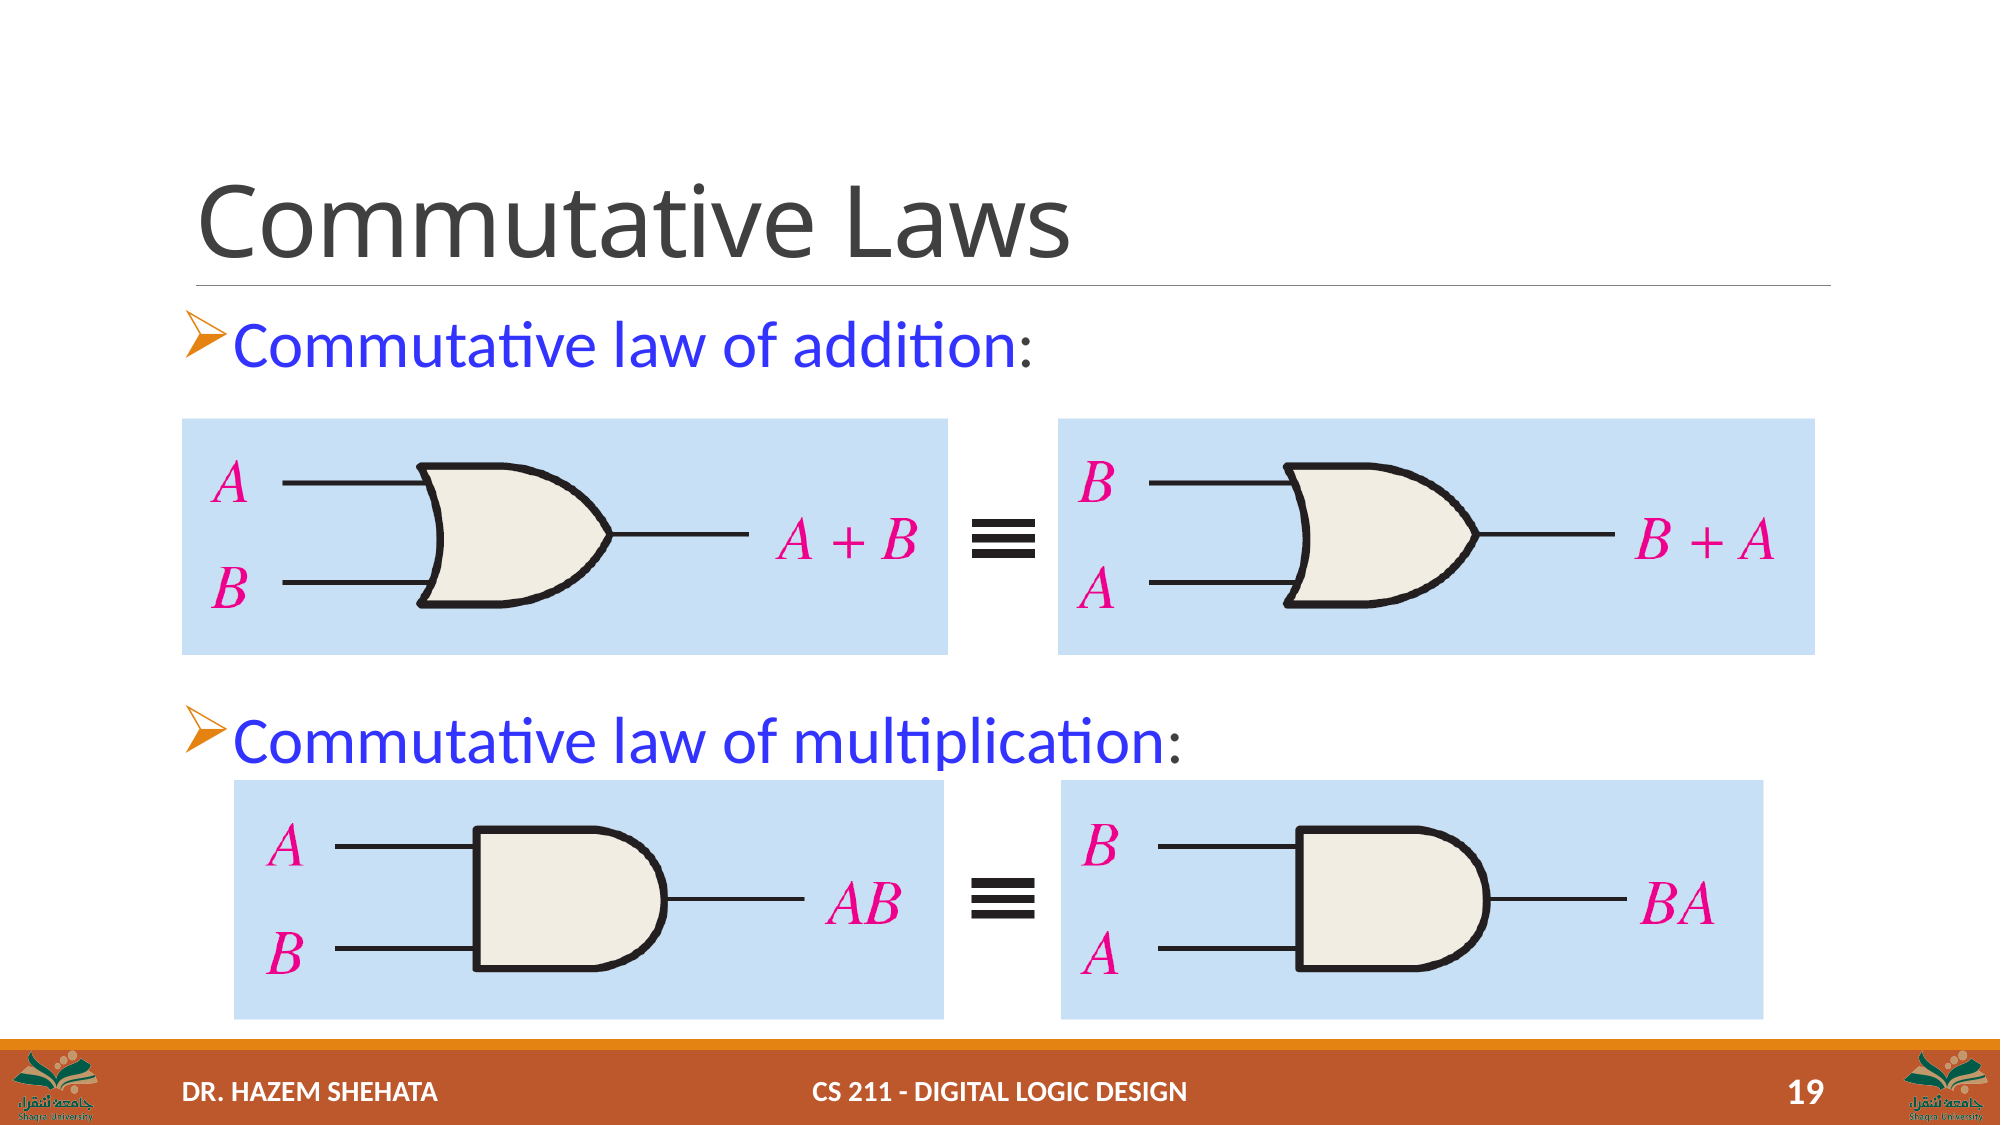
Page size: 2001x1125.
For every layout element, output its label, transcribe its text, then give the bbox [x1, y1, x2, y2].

title Commutative Laws [180, 47, 1830, 285]
picture [1890, 1049, 2001, 1125]
picture [0, 1050, 111, 1125]
slide_number 19 [1624, 1059, 1840, 1120]
picture [225, 770, 1775, 1031]
picture [174, 407, 1826, 667]
footer CS 211 - Digital Logic Design [604, 1059, 1396, 1120]
